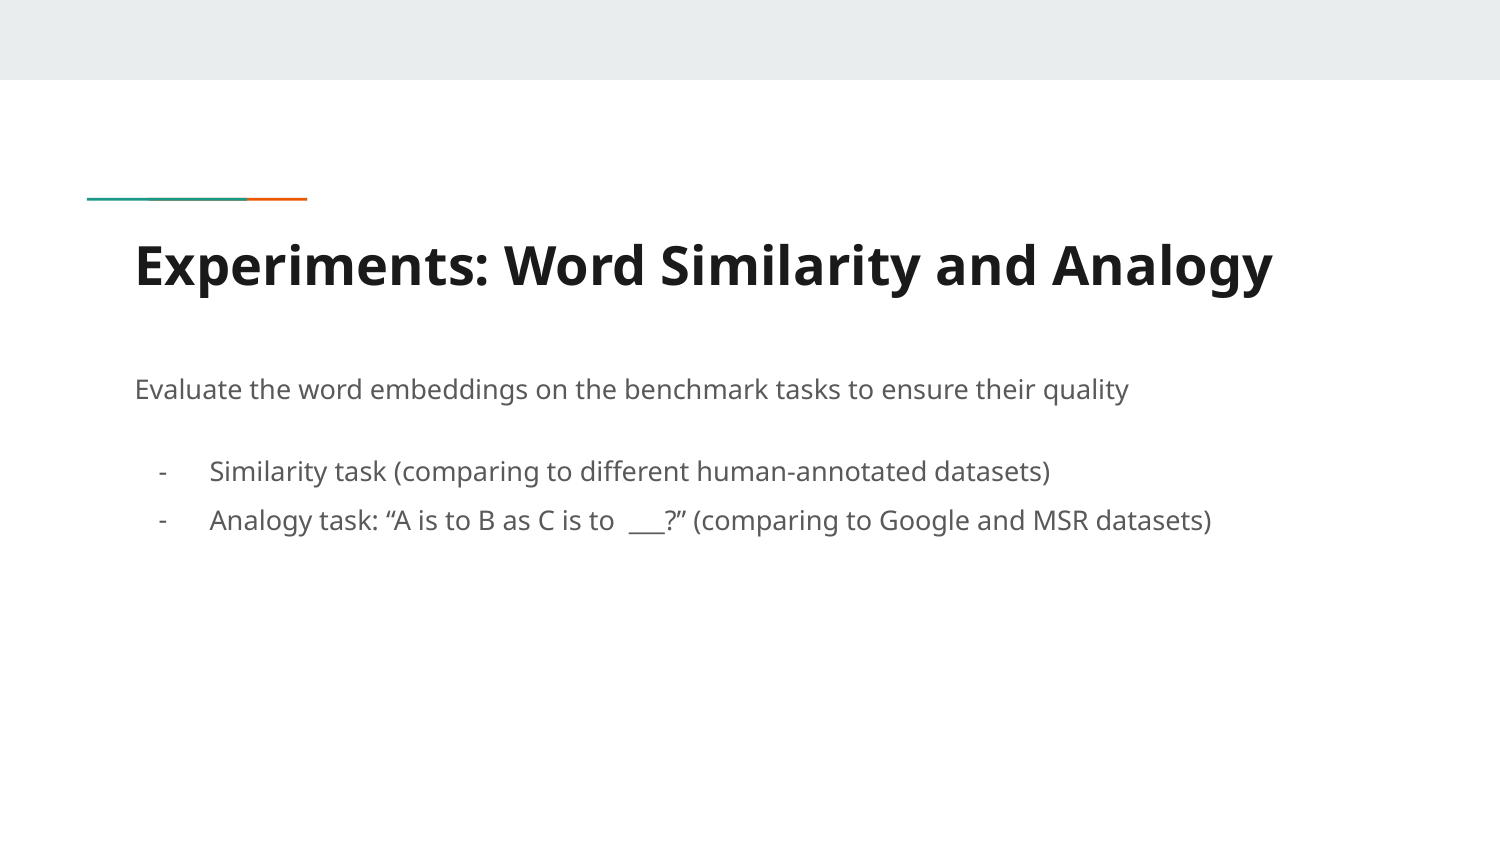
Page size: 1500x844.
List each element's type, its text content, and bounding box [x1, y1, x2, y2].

title Experiments: Word Similarity and Analogy [119, 216, 1381, 305]
list Evaluate the word embeddings on the benchmark tasks to ensure their quality Similarity task (comparing to different human-annotated datasets) Analogy task: “A is to B as C is to ___?” (comparing to Google and MSR datasets) [119, 341, 1381, 712]
